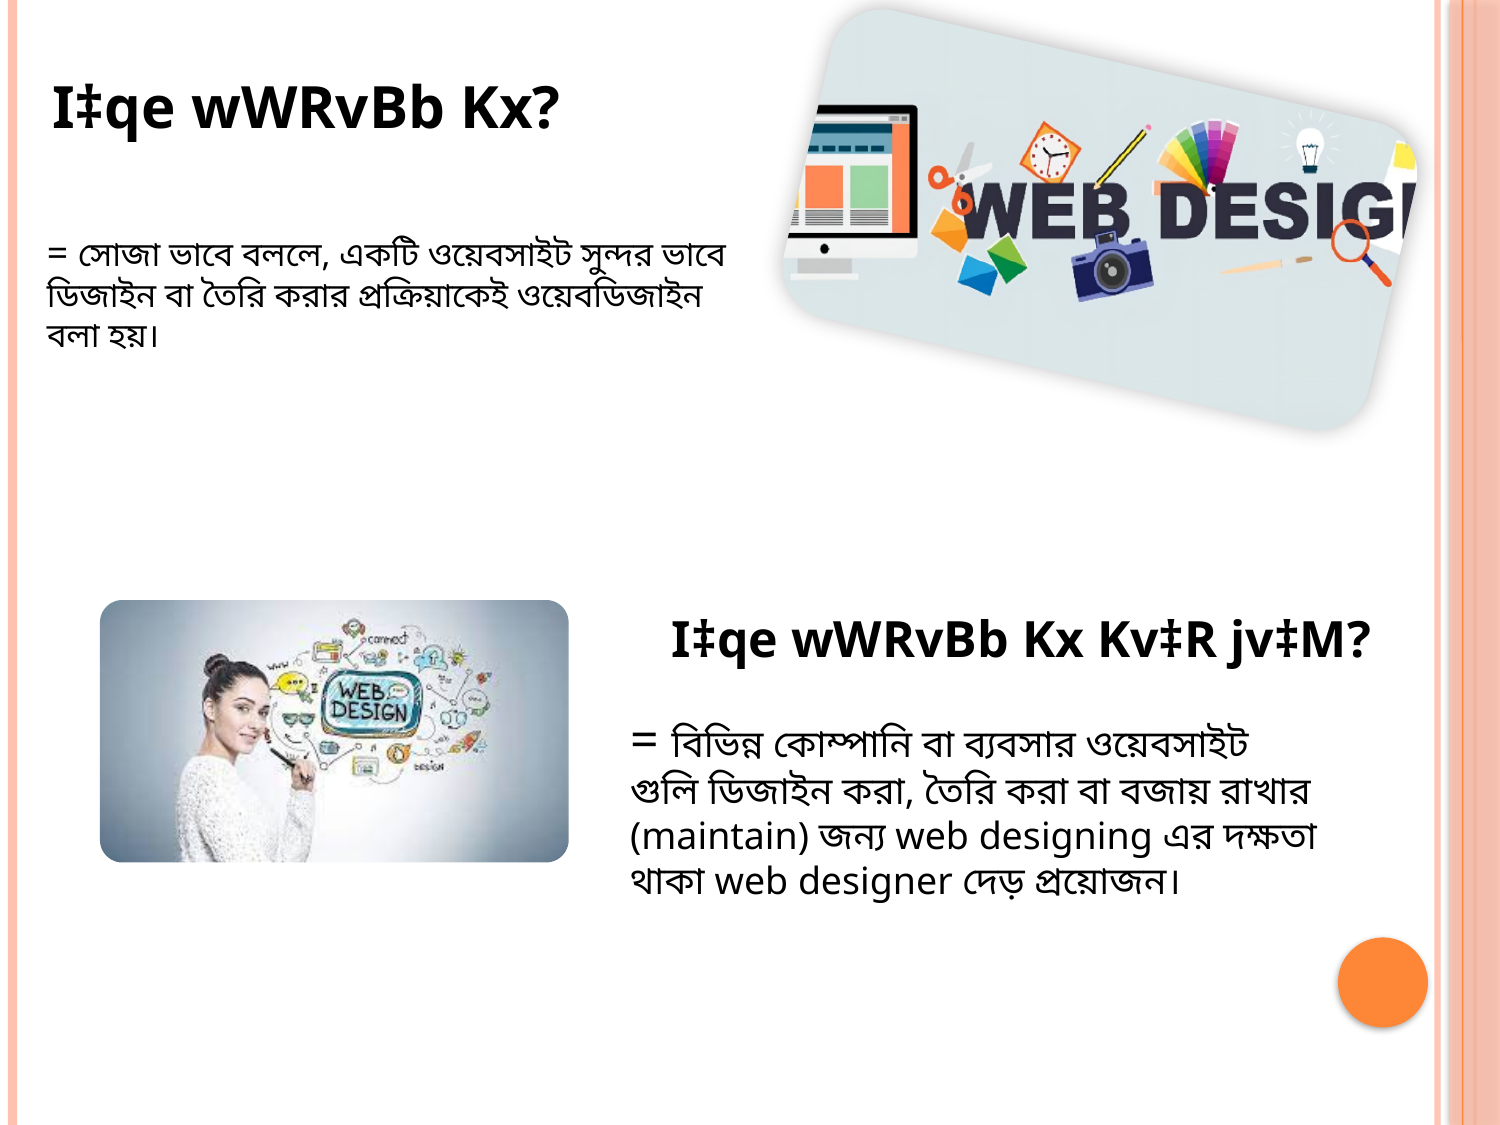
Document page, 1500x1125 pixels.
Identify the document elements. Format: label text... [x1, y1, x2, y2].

text_box I‡qe wWRvBb Kx Kv‡R jv‡M? [657, 599, 1400, 675]
picture [782, 9, 1418, 431]
text_box I‡qe wWRvBb Kx? [37, 62, 797, 218]
text_box = বিভিন্ন কোম্পানি বা ব্যবসার ওয়েবসাইট গুলি ডিজাইন করা, তৈরি করা বা বজায় রাখার (maintain) জন্য web designing এর দক্ষতা থাকা web designer দেড় প্রয়োজন। [615, 699, 1491, 910]
text_box = সোজা ভাবে বললে, একটি ওয়েবসাইট সুন্দর ভাবে ডিজাইন বা তৈরি করার প্রক্রিয়াকেই ওয়েবডিজাইন বলা হয়। [32, 222, 794, 362]
picture [99, 599, 569, 863]
